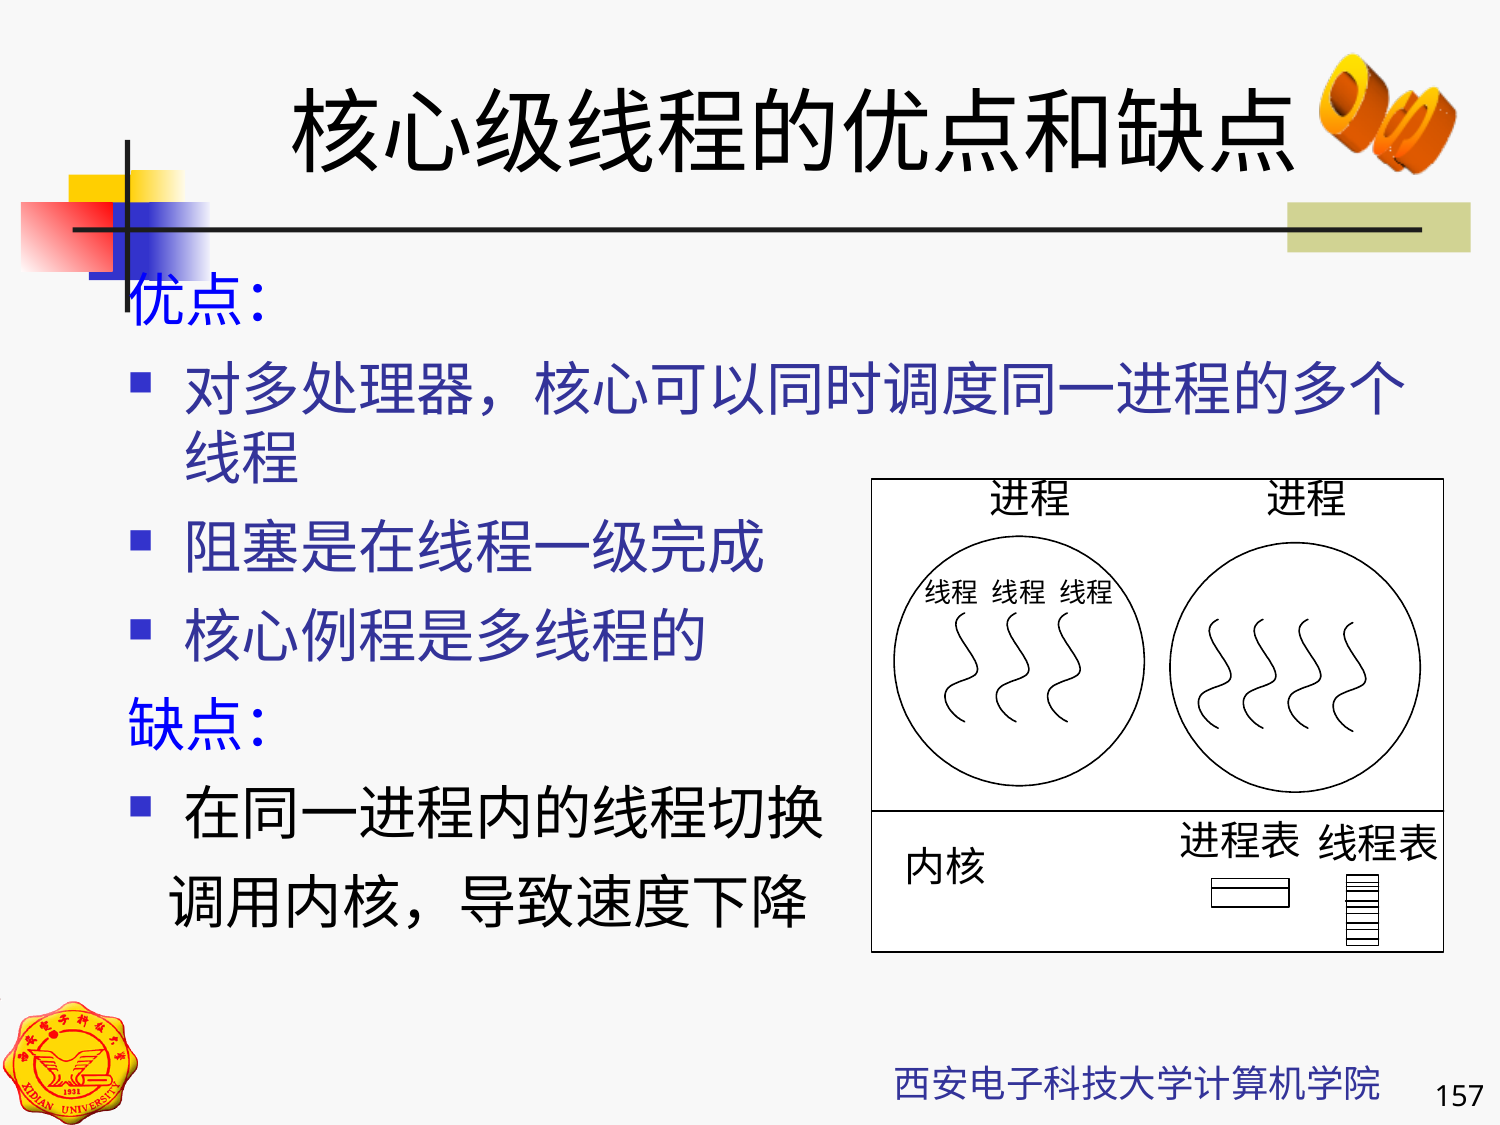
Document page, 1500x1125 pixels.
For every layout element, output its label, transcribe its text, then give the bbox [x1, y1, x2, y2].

text_box 核心级线程的优点和缺点 [274, 99, 1405, 192]
picture [0, 998, 138, 1125]
picture [868, 467, 1448, 956]
picture [1293, 36, 1465, 200]
text_box [1187, 1049, 1500, 1125]
text_box 优点： 对多处理器，核心可以同时调度同一进程的多个线程 阻塞是在线程一级完成 核心例程是多线程的 缺点： 在同一进程内的线程切换 调用内核，导致速度下降 [112, 255, 1438, 382]
text_box 优点： 对多处理器，核心可以同时调度同一进程的多个线程 阻塞是在线程一级完成 核心例程是多线程的 缺点： 在同一进程内的线程切换 调用内核，导致速度下降 [112, 383, 1438, 1025]
